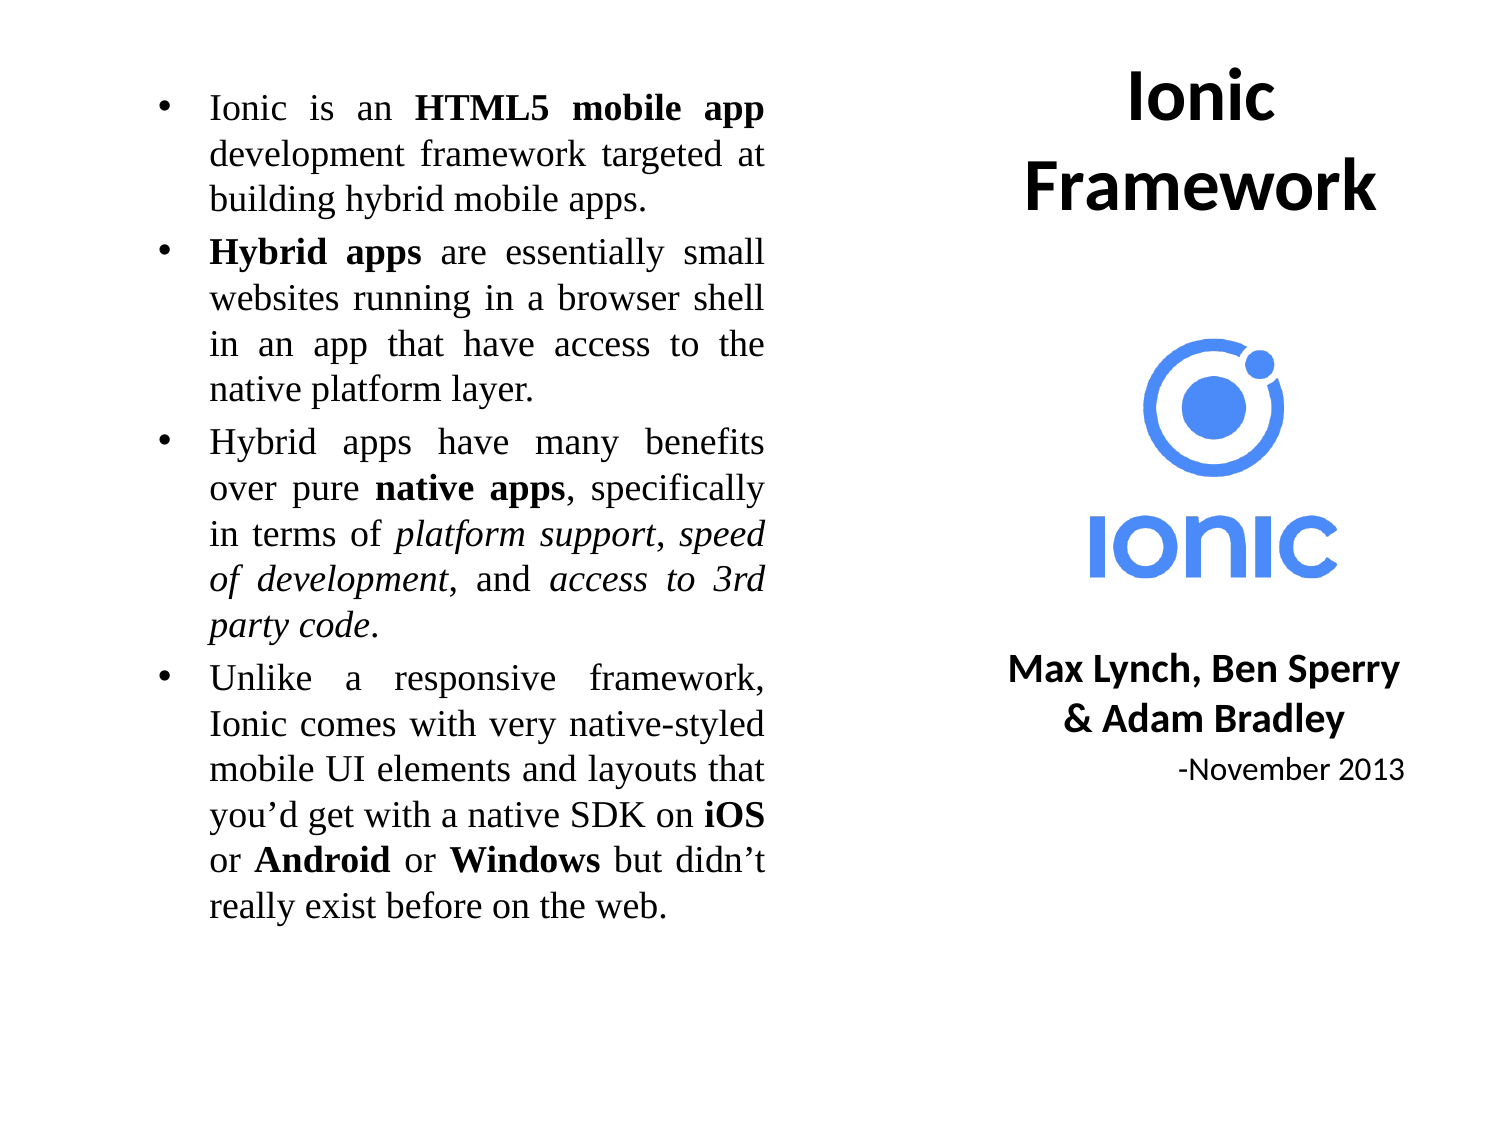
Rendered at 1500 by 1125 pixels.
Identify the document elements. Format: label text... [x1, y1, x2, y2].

text_box [1038, 285, 1390, 631]
title Ionic Framework [985, 73, 1417, 234]
list Max Lynch, Ben Sperry & Adam Bradley -November 2013 [988, 262, 1420, 962]
list Ionic is an HTML5 mobile app development framework targeted at building hybrid mobile apps. Hybrid apps are essentially small websites running in a browser shell in an app that have access to the native platform layer. Hybrid apps have many benefits over pure native apps, specifically in terms of platform support, speed of development, and access to 3rd party code. Unlike a responsive framework, Ionic comes with very native-styled mobile UI elements and layouts that you’d get with a native SDK on iOS or Android or Windows but didn’t really exist before on the web. [143, 75, 781, 964]
